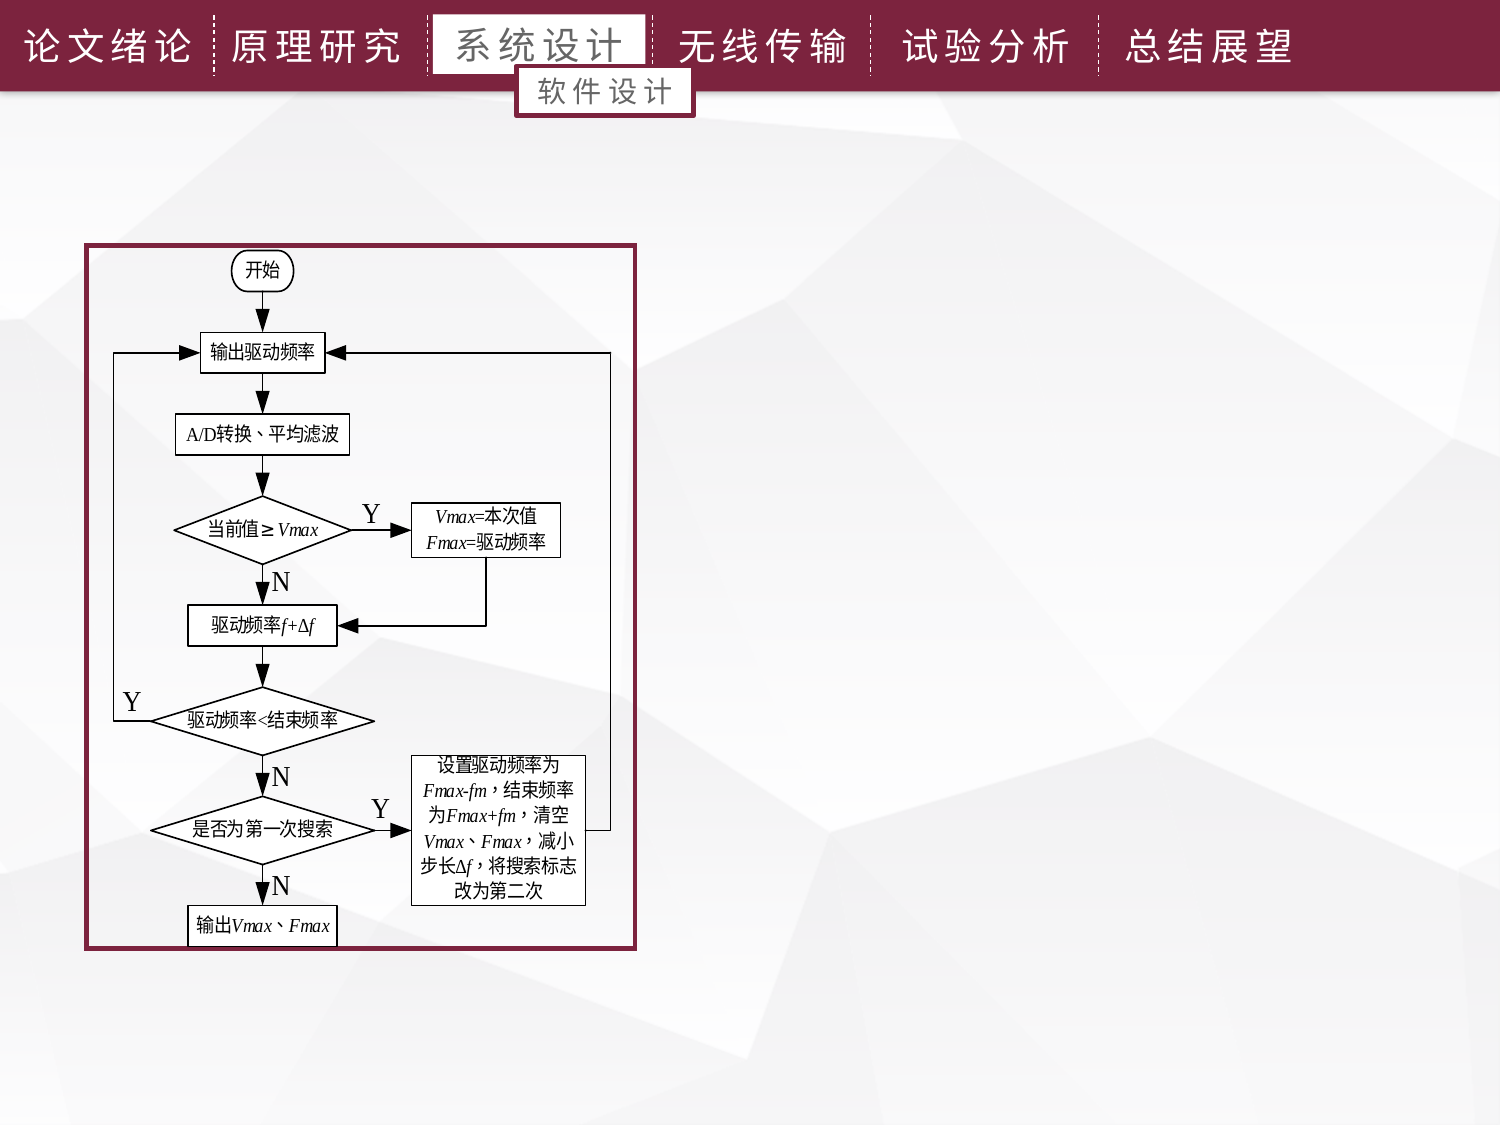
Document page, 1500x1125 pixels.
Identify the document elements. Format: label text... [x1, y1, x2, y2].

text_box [88, 247, 633, 947]
text_box 无线传输 [871, 15, 876, 76]
text_box 软件设计 [516, 66, 694, 116]
text_box 试验分析 [886, 15, 1098, 76]
text_box [0, 0, 1500, 92]
text_box 论文绪论 [8, 15, 213, 76]
text_box 无线传输 [663, 15, 870, 76]
picture [0, 92, 1500, 1125]
text_box 系统设计 [432, 14, 646, 74]
text_box 总结展望 [1109, 15, 1322, 76]
text_box 原理研究 [217, 15, 427, 76]
